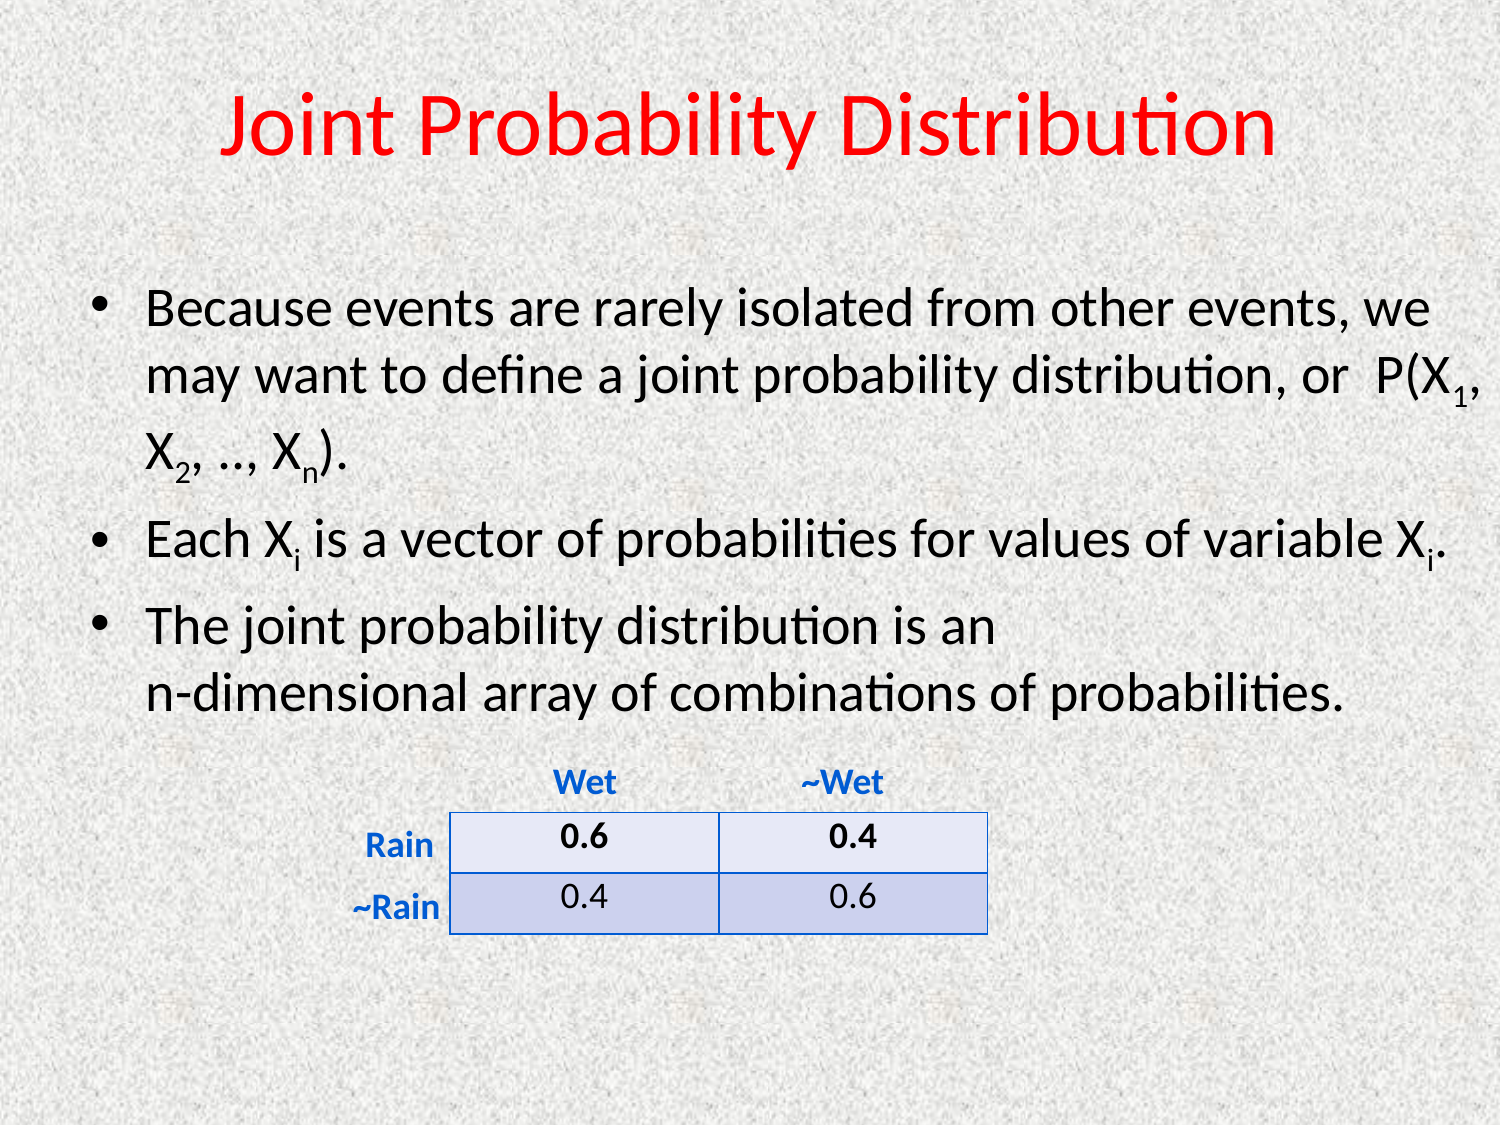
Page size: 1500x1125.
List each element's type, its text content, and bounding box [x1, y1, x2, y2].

table_header 0.4 [720, 813, 987, 872]
title Joint Probability Distribution [75, 24, 1425, 213]
text_box Wet [538, 749, 633, 810]
text_box ~Wet [786, 749, 900, 810]
table_cell 0.4 [456, 874, 718, 933]
text_box ~Rain [338, 874, 456, 935]
text_box Rain [350, 812, 449, 873]
table_cell 0.6 [720, 874, 987, 933]
list Because events are rarely isolated from other events, we may want to define a joint probability distribution, or P(X1, X2, .., Xn). Each Xi is a vector of probabilities for values of variable Xi. The joint probability distribution is an n-dimensional array of combinations of probabilities. [75, 262, 1500, 775]
table_header 0.6 [451, 813, 718, 872]
picture [0, 0, 1500, 1125]
